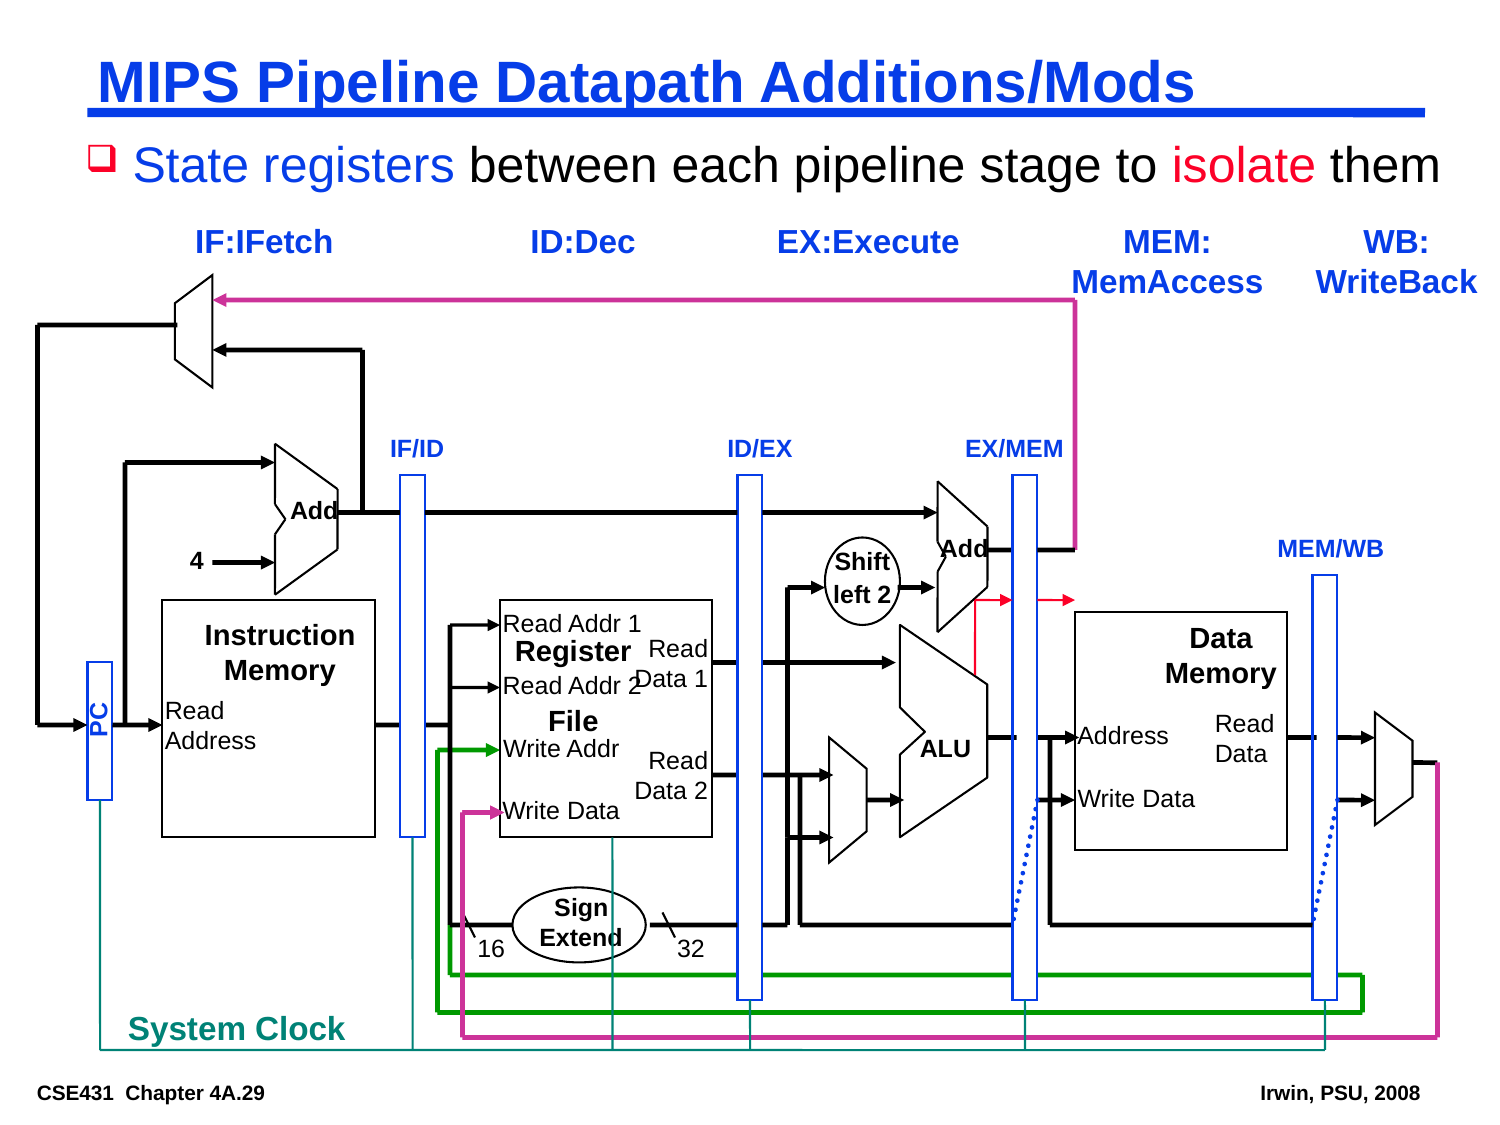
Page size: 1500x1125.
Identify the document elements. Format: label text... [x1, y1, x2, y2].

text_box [37, 274, 1438, 1038]
text_box MEM: MemAccess [1056, 212, 1279, 273]
text_box ID:Dec [515, 212, 651, 268]
text_box EX:Execute [761, 212, 975, 268]
list State registers between each pipeline stage to isolate them [74, 134, 1500, 214]
title MIPS Pipeline Datapath Additions/Mods [86, 49, 1438, 120]
text_box IF:IFetch [180, 212, 349, 268]
text_box WB: WriteBack [1300, 212, 1493, 307]
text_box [99, 799, 1326, 1056]
